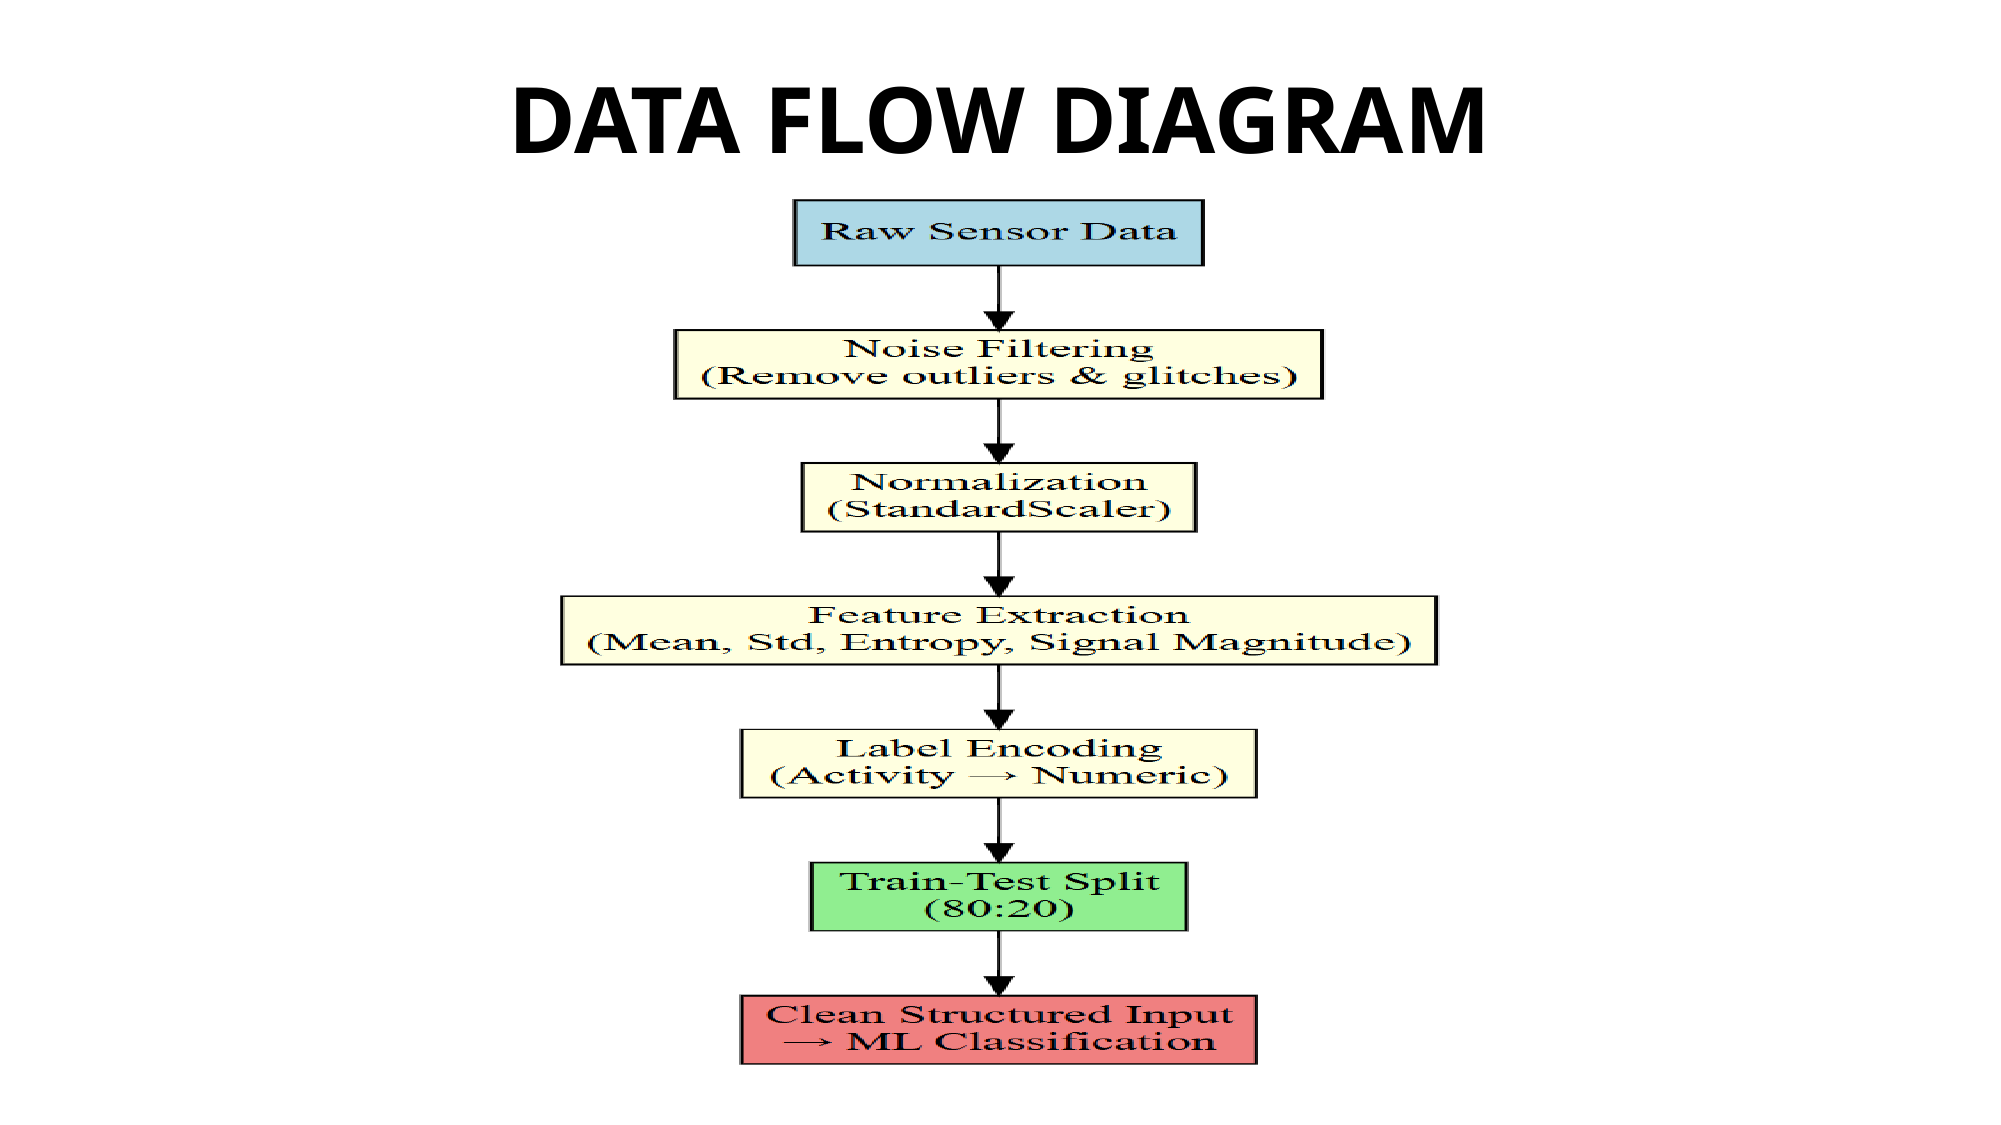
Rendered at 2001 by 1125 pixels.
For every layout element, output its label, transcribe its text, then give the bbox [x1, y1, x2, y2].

title DATA FLOW DIAGRAM [137, 15, 1863, 233]
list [560, 199, 1440, 1065]
